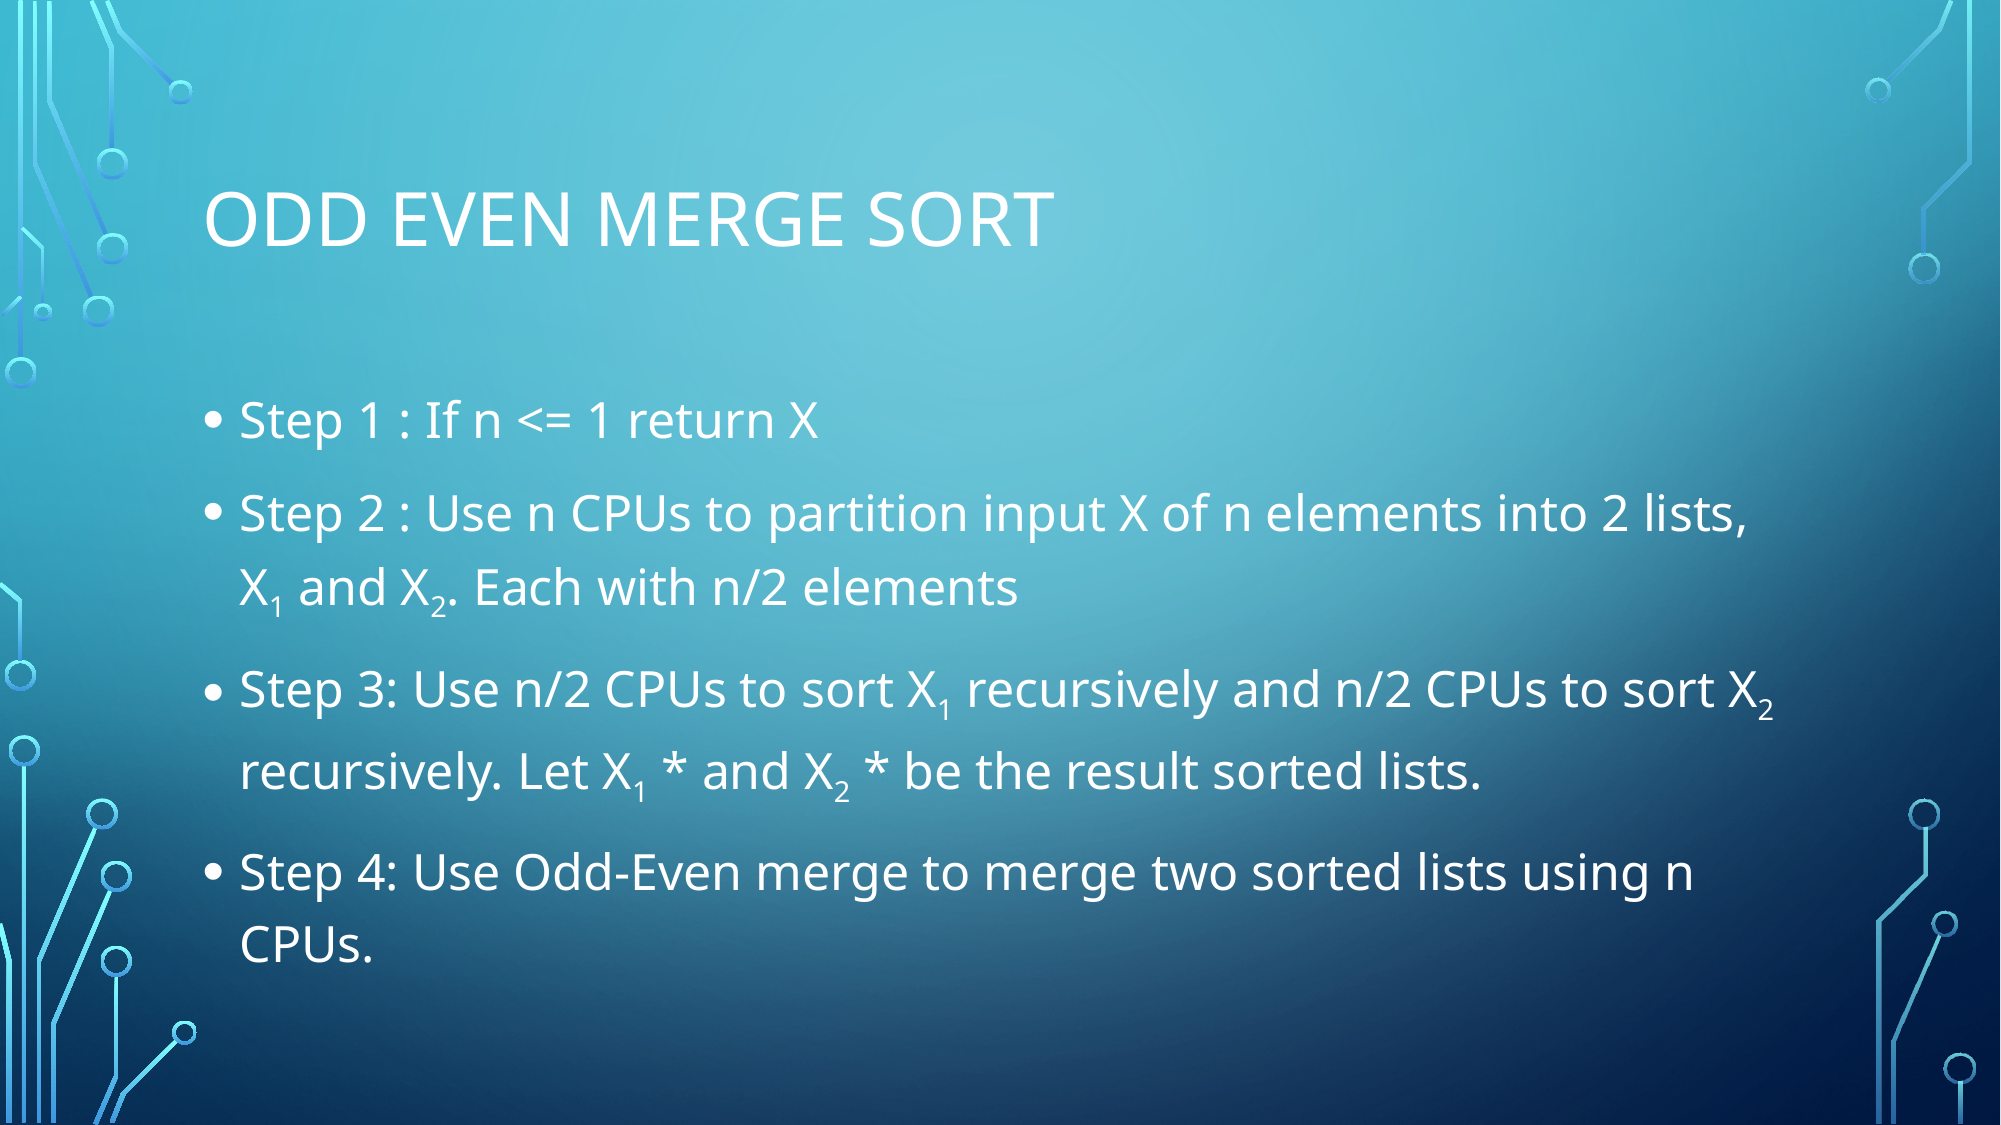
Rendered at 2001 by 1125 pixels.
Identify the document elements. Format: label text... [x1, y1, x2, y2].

title Odd Even Merge Sort [187, 101, 1813, 344]
list Step 1 : If n <= 1 return X Step 2 : Use n CPUs to partition input X of n elements into 2 lists, X1 and X2. Each with n/2 elements Step 3: Use n/2 CPUs to sort X1 recursively and n/2 CPUs to sort X2 recursively. Let X1 * and X2 * be the result sorted lists. Step 4: Use Odd-Even merge to merge two sorted lists using n CPUs. [187, 369, 1813, 950]
